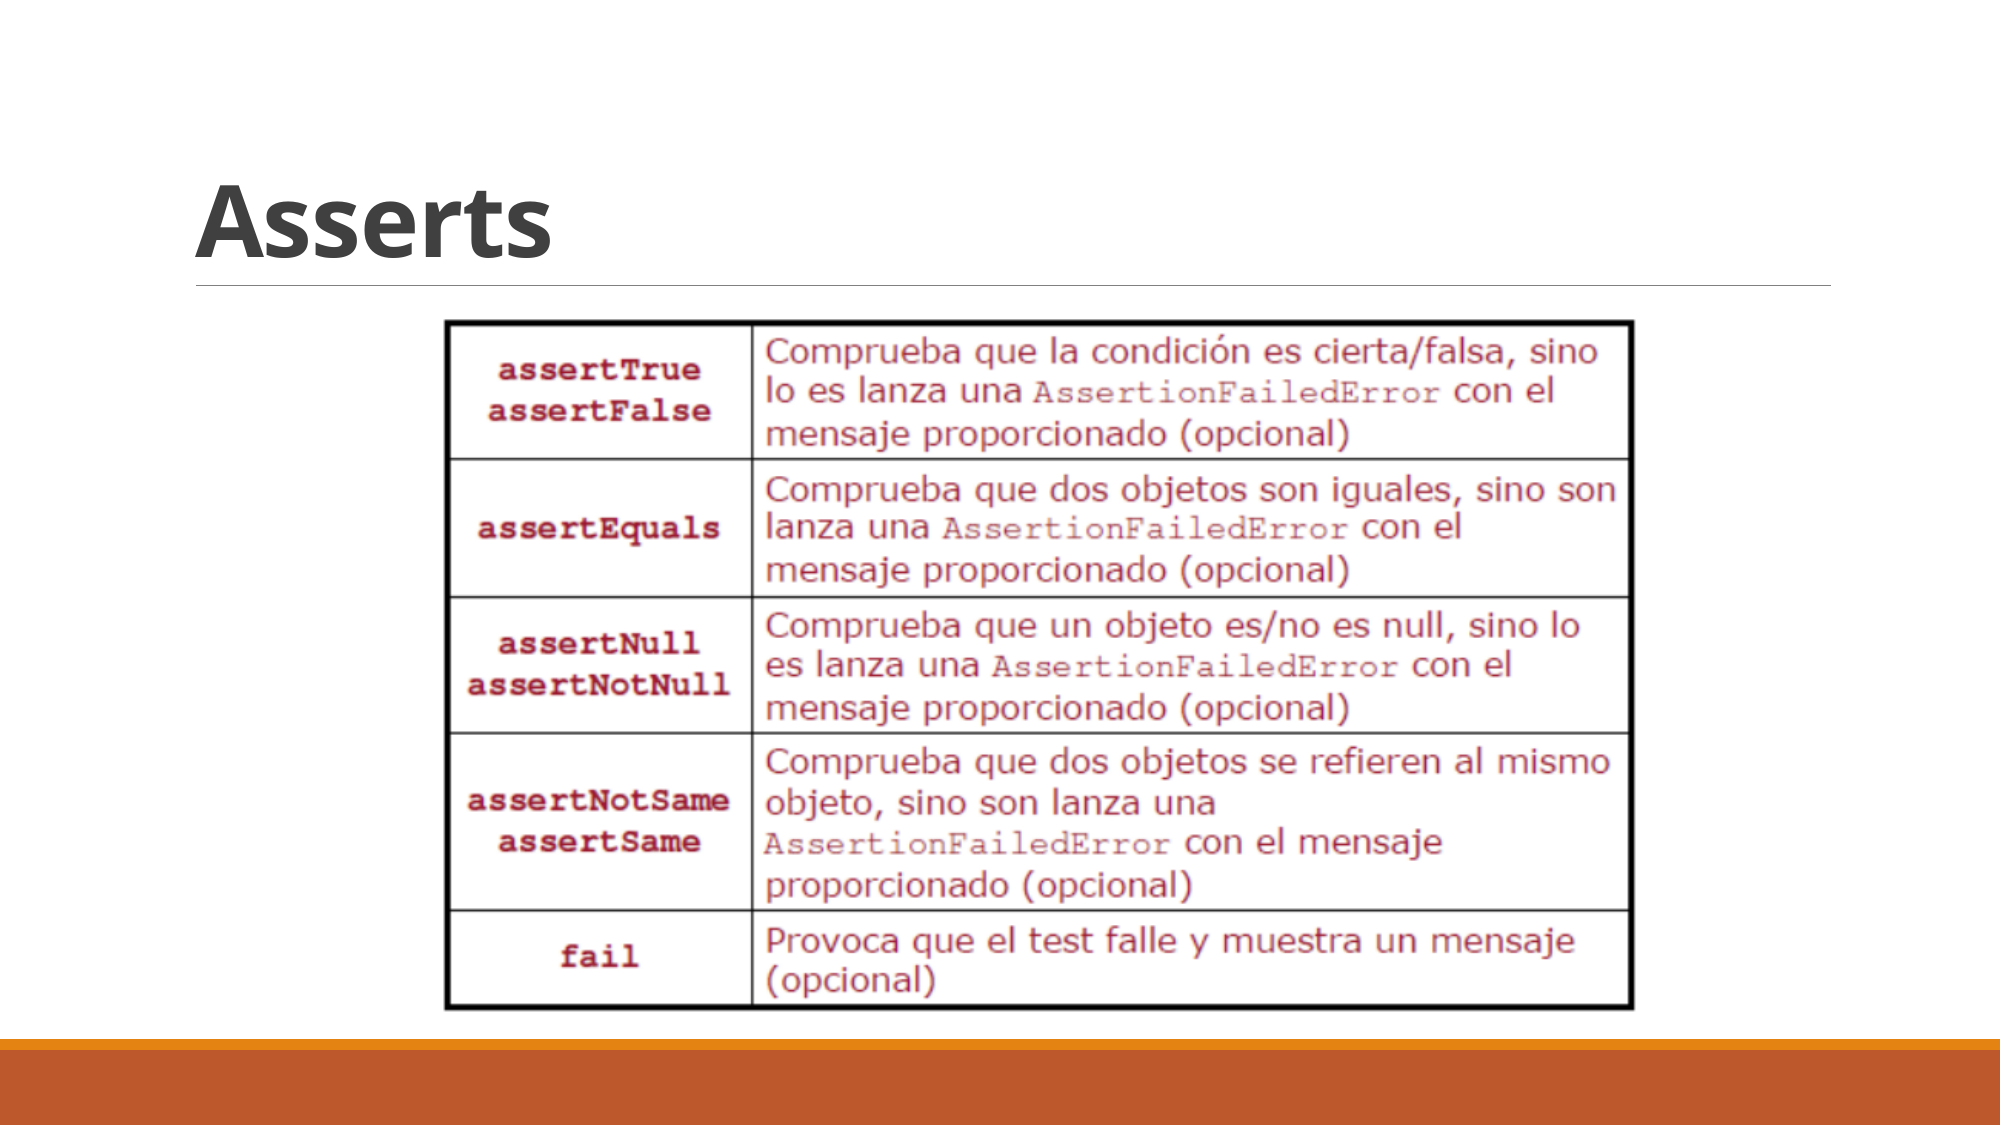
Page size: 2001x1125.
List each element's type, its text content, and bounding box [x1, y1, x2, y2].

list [419, 304, 1647, 1028]
title Asserts [180, 47, 1830, 285]
